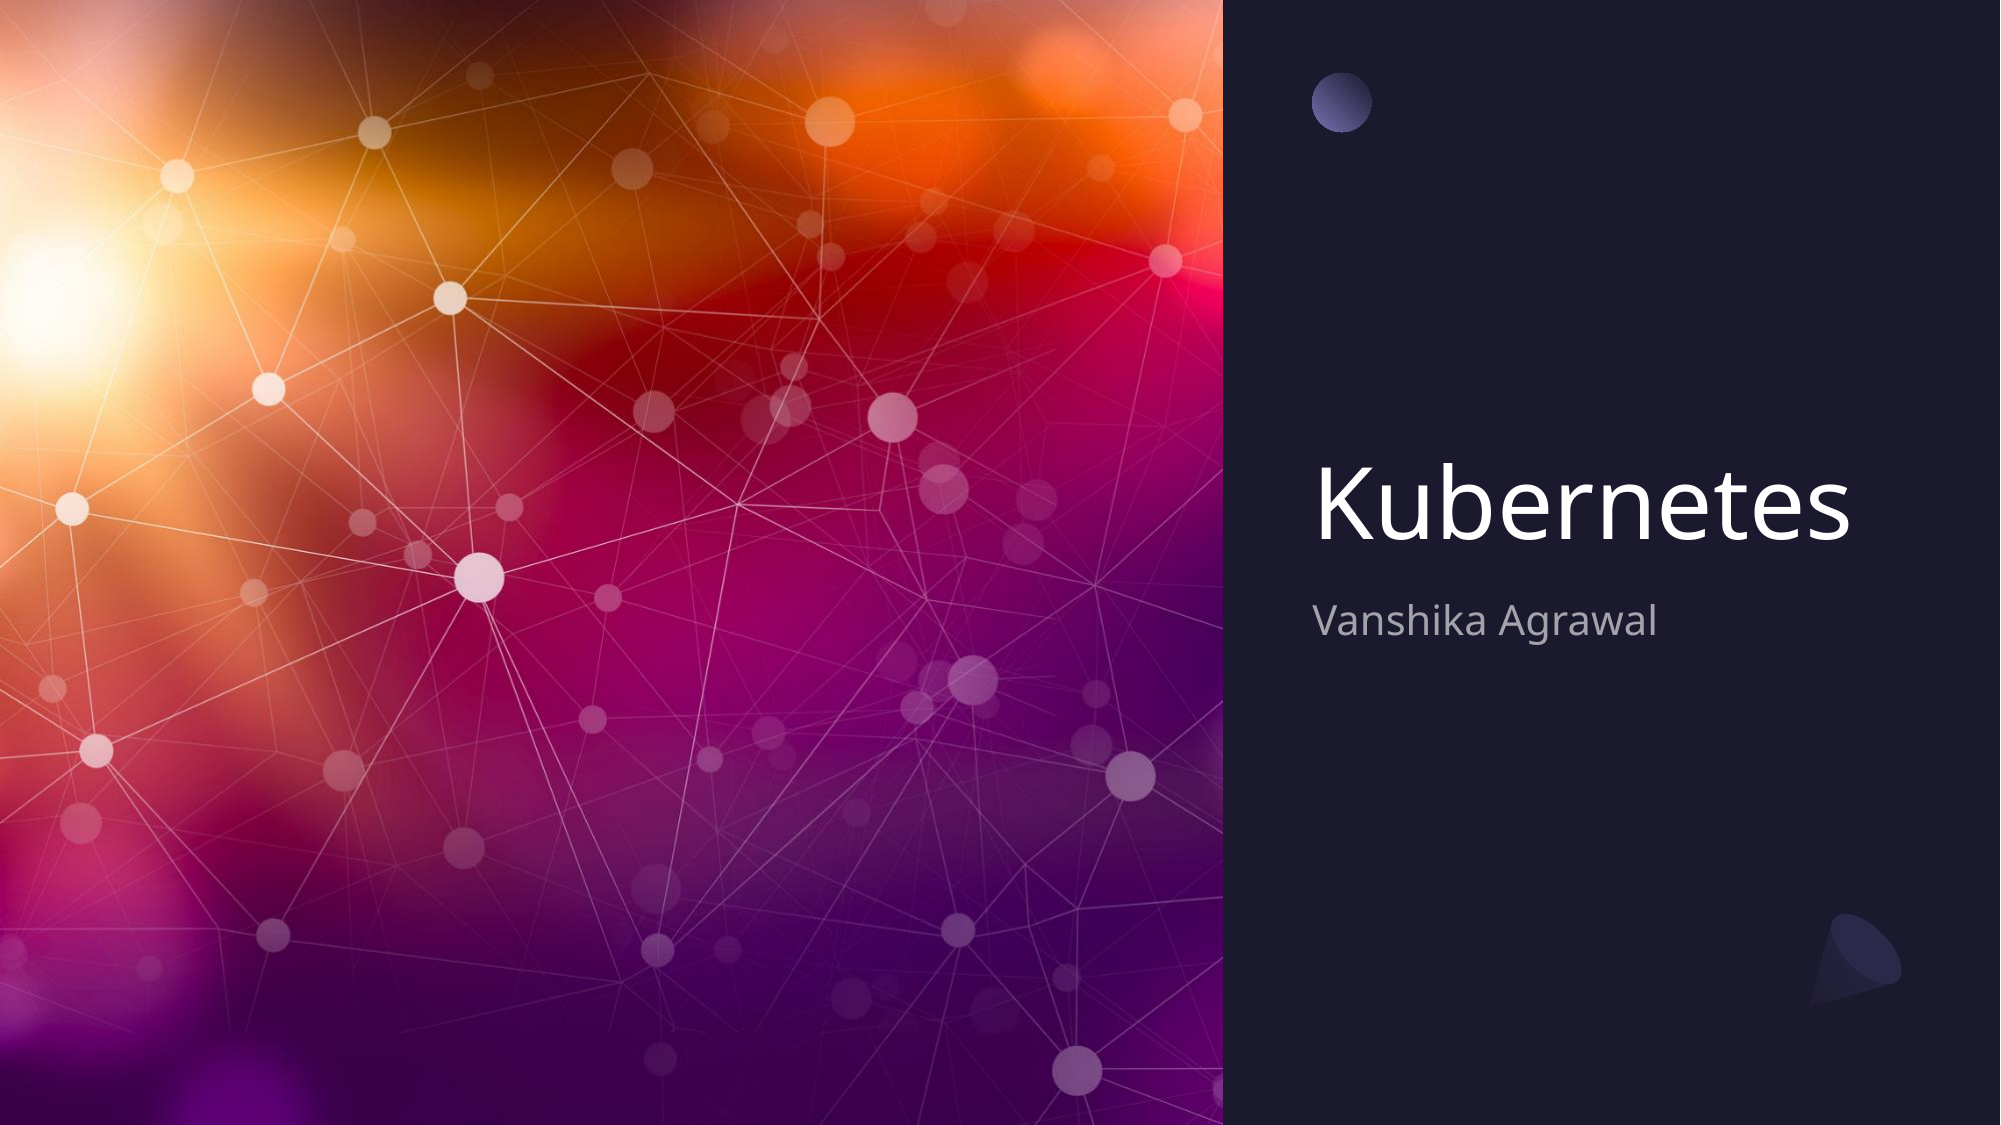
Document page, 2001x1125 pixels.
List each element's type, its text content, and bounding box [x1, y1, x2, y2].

list Vanshika Agrawal [1312, 585, 1898, 870]
title Kubernetes [1312, 172, 1898, 564]
picture [0, 0, 1223, 1125]
